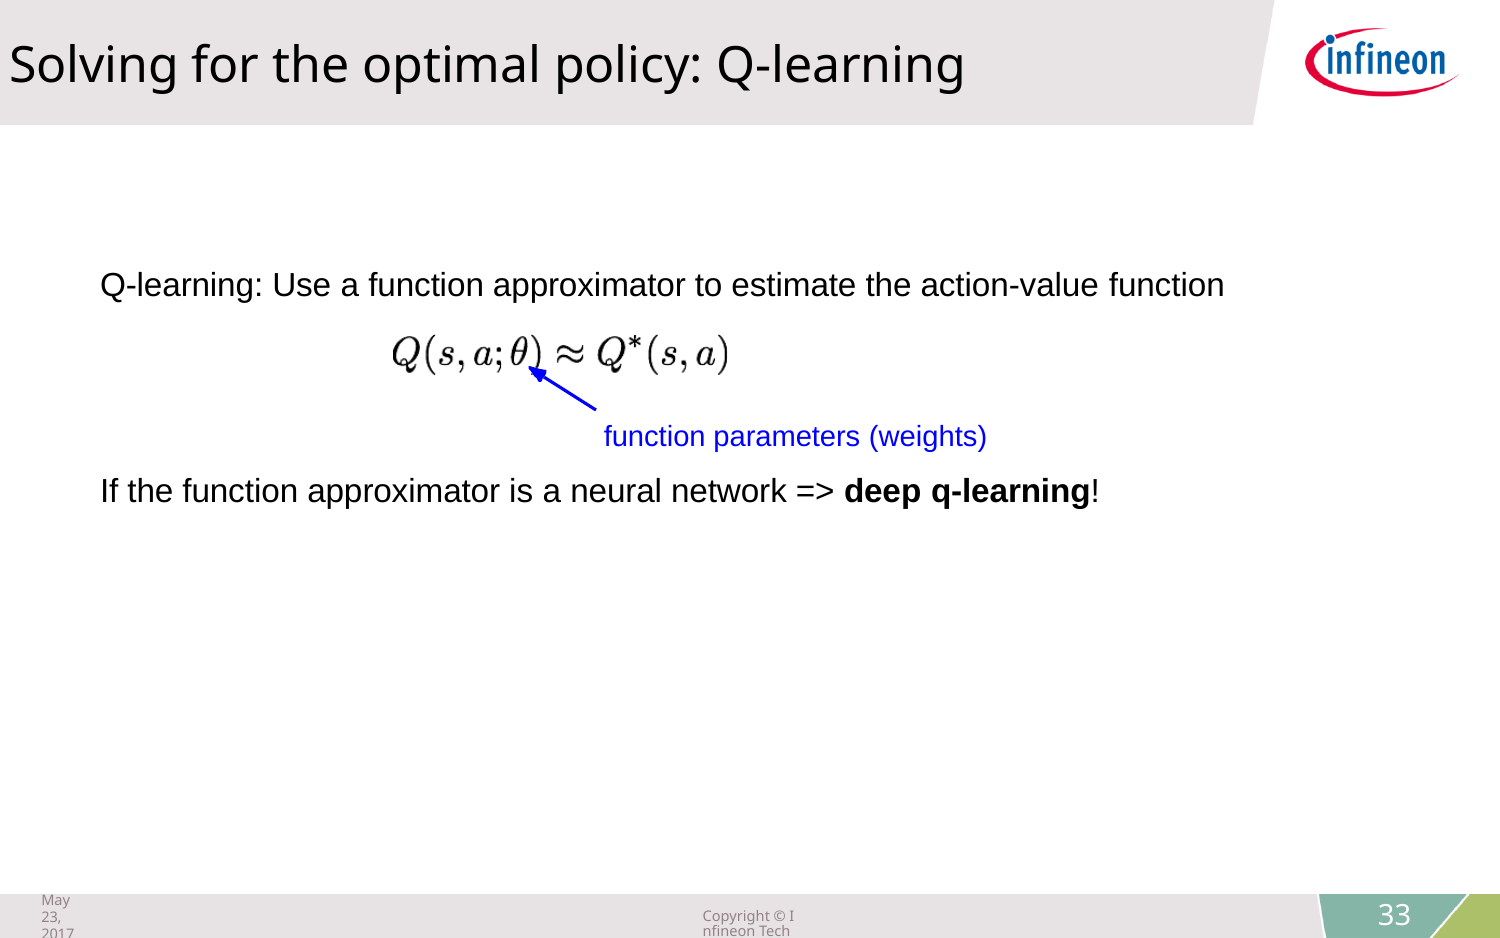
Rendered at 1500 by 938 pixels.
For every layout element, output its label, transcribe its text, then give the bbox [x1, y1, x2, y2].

picture [0, 0, 1500, 125]
picture [0, 894, 1500, 938]
footer Copyright © Infineon Technologies AG 2018. All rights reserved. [702, 895, 798, 938]
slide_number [41, 895, 89, 938]
text_box Q-learning: Use a function approximator to estimate the action-value function function parameters (weights) If the function approximator is a neural network => deep q-learning! [98, 260, 1234, 510]
slide_number 33 [1364, 895, 1412, 938]
title Solving for the optimal policy: Q-learning [7, 0, 1131, 93]
